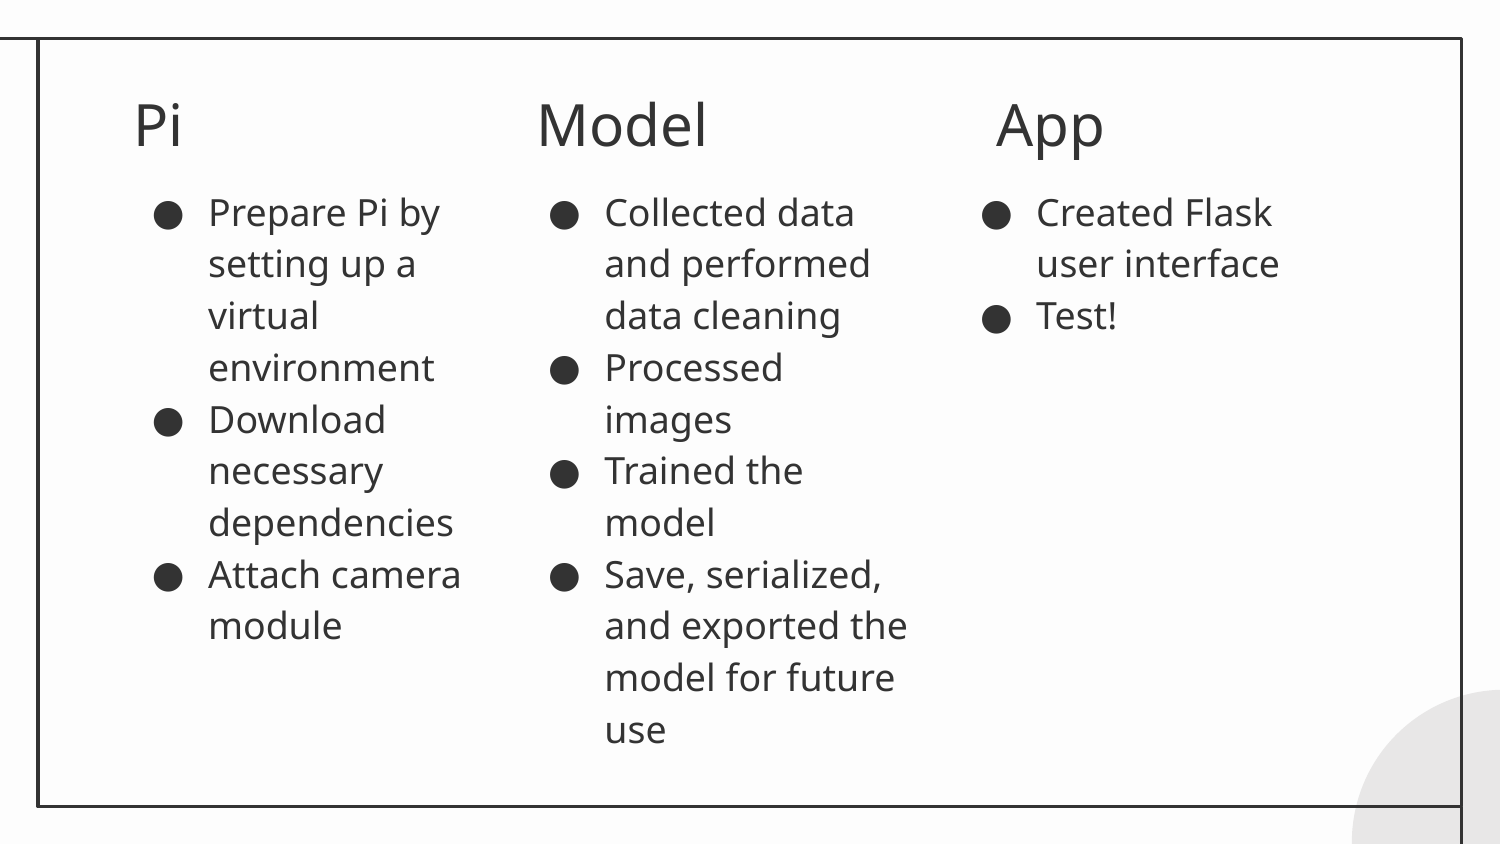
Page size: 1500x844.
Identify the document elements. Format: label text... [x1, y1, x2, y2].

list Prepare Pi by setting up a virtual environment Download necessary dependencies Attach camera module [118, 166, 514, 671]
title Model [521, 72, 901, 167]
list Created Flask user interface Test! [946, 166, 1361, 698]
list Collected data and performed data cleaning Processed images Trained the model Save, serialized, and exported the model for future use [514, 166, 929, 698]
title App [981, 72, 1361, 167]
title Pi [118, 72, 497, 166]
